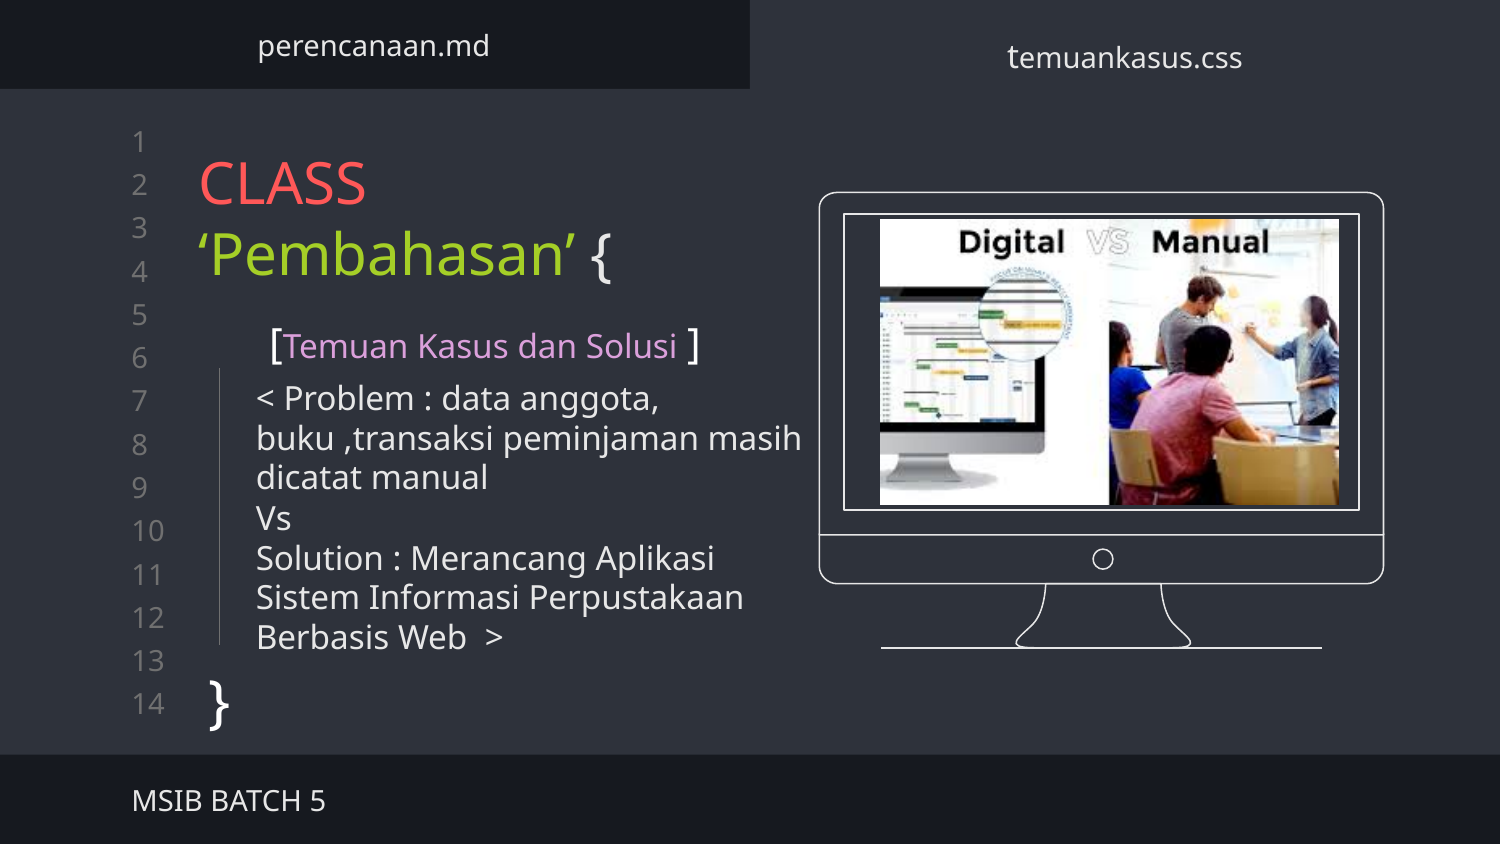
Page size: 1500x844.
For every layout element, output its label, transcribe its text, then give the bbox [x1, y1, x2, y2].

subtitle temuankasus.css [750, 26, 1500, 85]
title CLASS ‘Pembahasan’ { [184, 124, 749, 309]
text_box MSIB BATCH 5 [116, 770, 915, 829]
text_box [819, 192, 1384, 649]
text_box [177, 368, 262, 750]
text_box [Temuan Kasus dan Solusi ] [254, 250, 814, 434]
subtitle perencanaan.md [0, 15, 749, 74]
picture [880, 219, 1339, 505]
subtitle < Problem : data anggota, buku ,transaksi peminjaman masih dicatat manual Vs Solution : Merancang Aplikasi Sistem Informasi Perpustakaan Berbasis Web > [265, 434, 814, 646]
